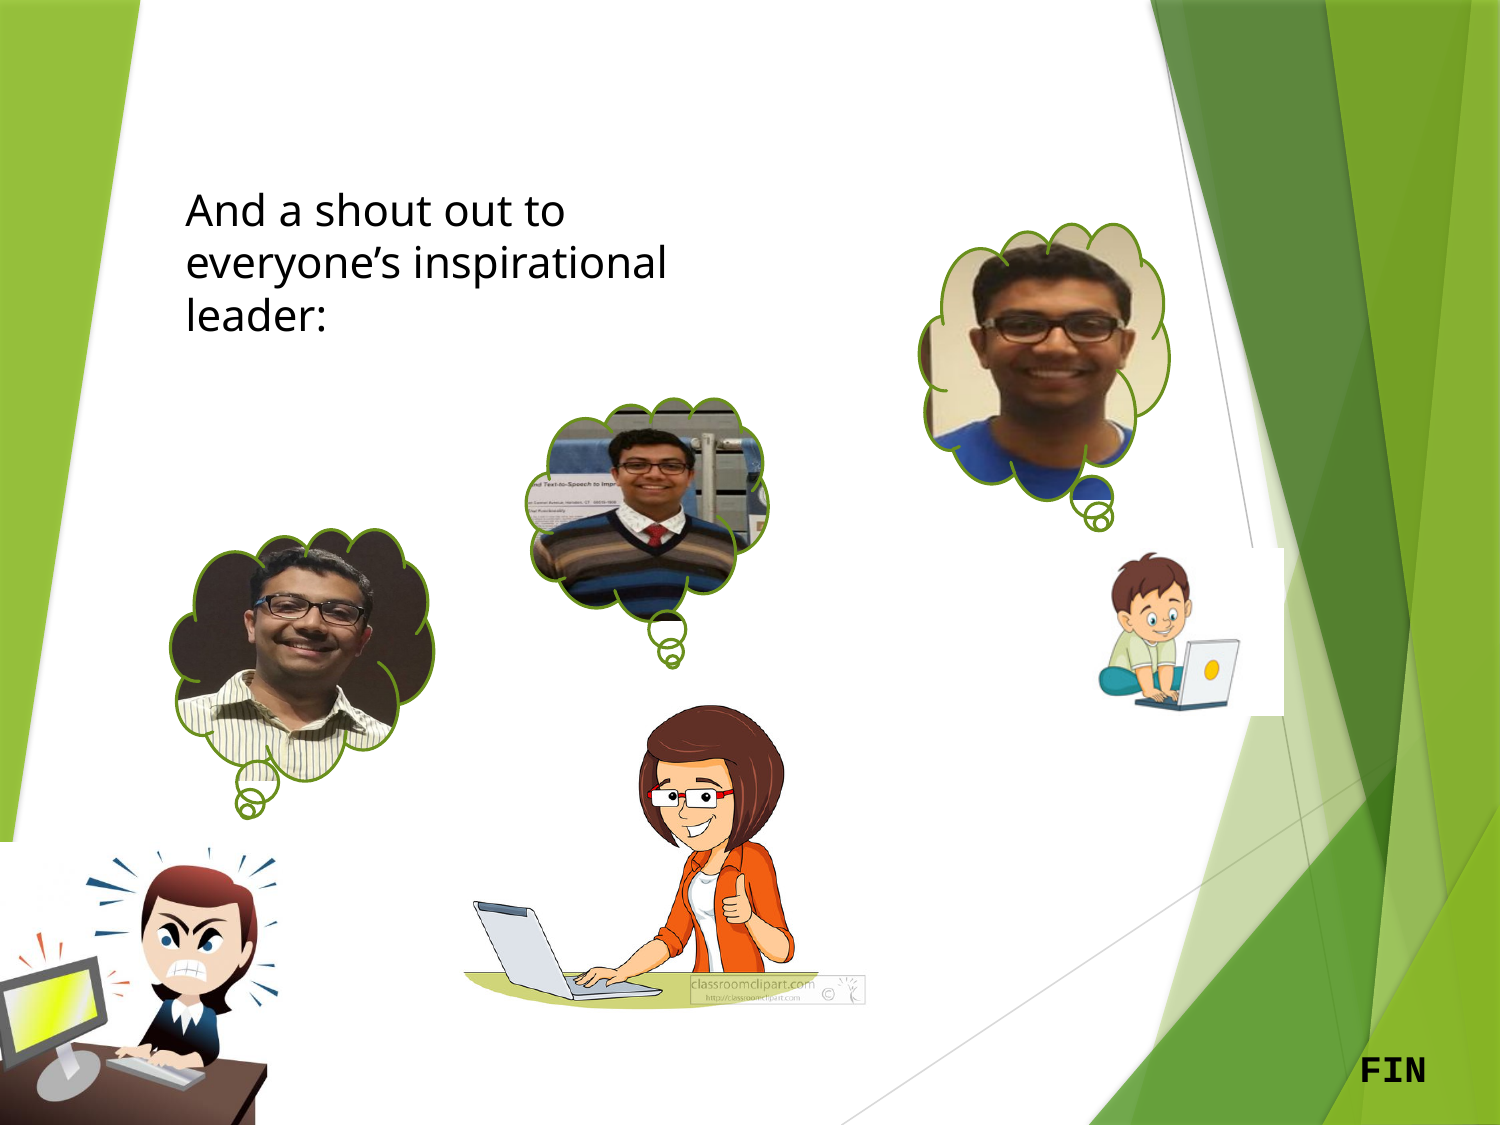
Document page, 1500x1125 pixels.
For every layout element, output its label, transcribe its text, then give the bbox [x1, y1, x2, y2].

picture [433, 693, 875, 1014]
text_box [917, 222, 1171, 533]
text_box And a shout out to everyone’s inspirational leader: [170, 175, 798, 348]
text_box [524, 397, 770, 670]
text_box [168, 528, 436, 821]
picture [1054, 548, 1284, 716]
picture [0, 841, 284, 1125]
text_box FIN [1344, 1037, 1442, 1098]
